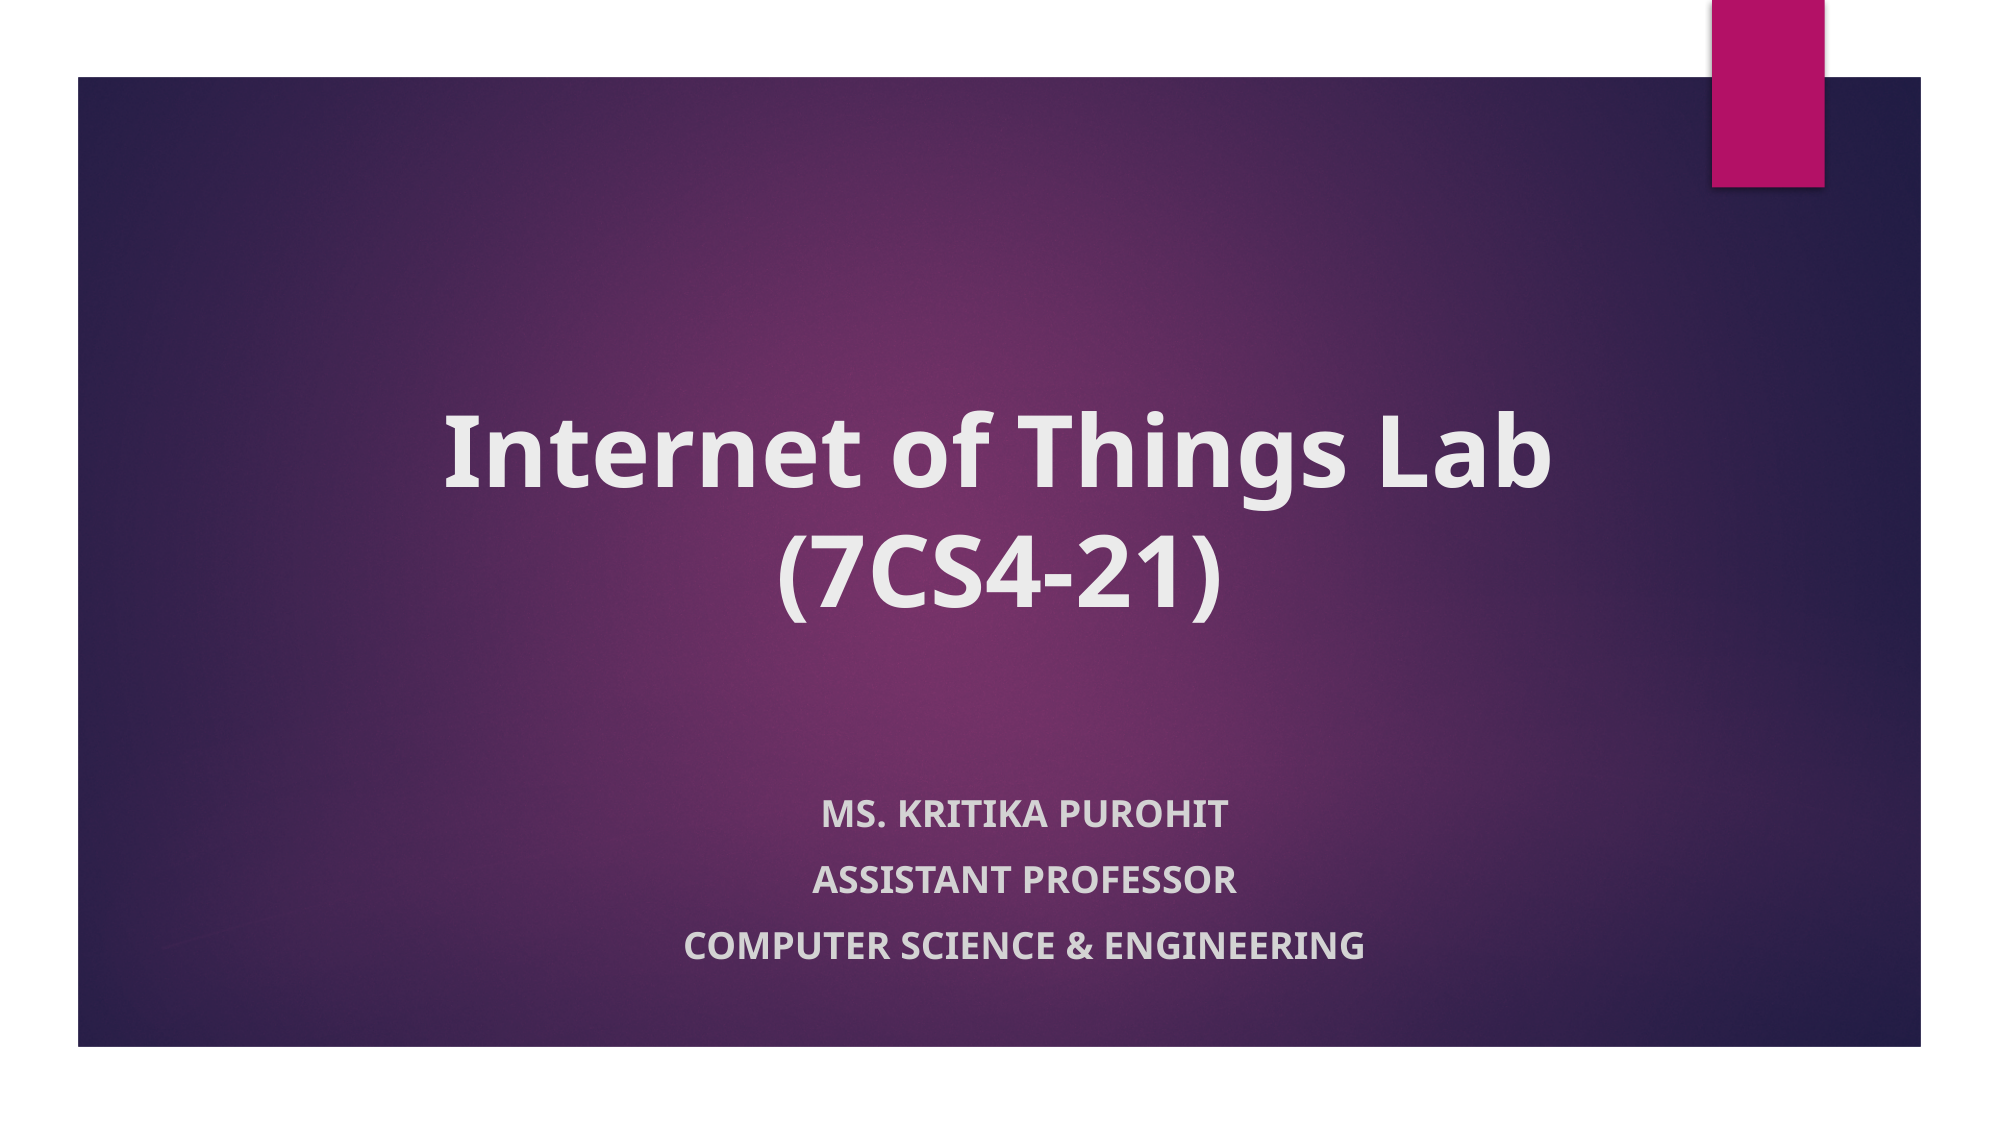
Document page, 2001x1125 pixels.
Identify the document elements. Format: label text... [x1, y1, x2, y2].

subtitle Ms. Kritika Purohit Assistant Professor Computer Science & Engineering [249, 782, 1800, 1009]
title Internet of Things Lab (7CS4-21) [154, 303, 1846, 635]
